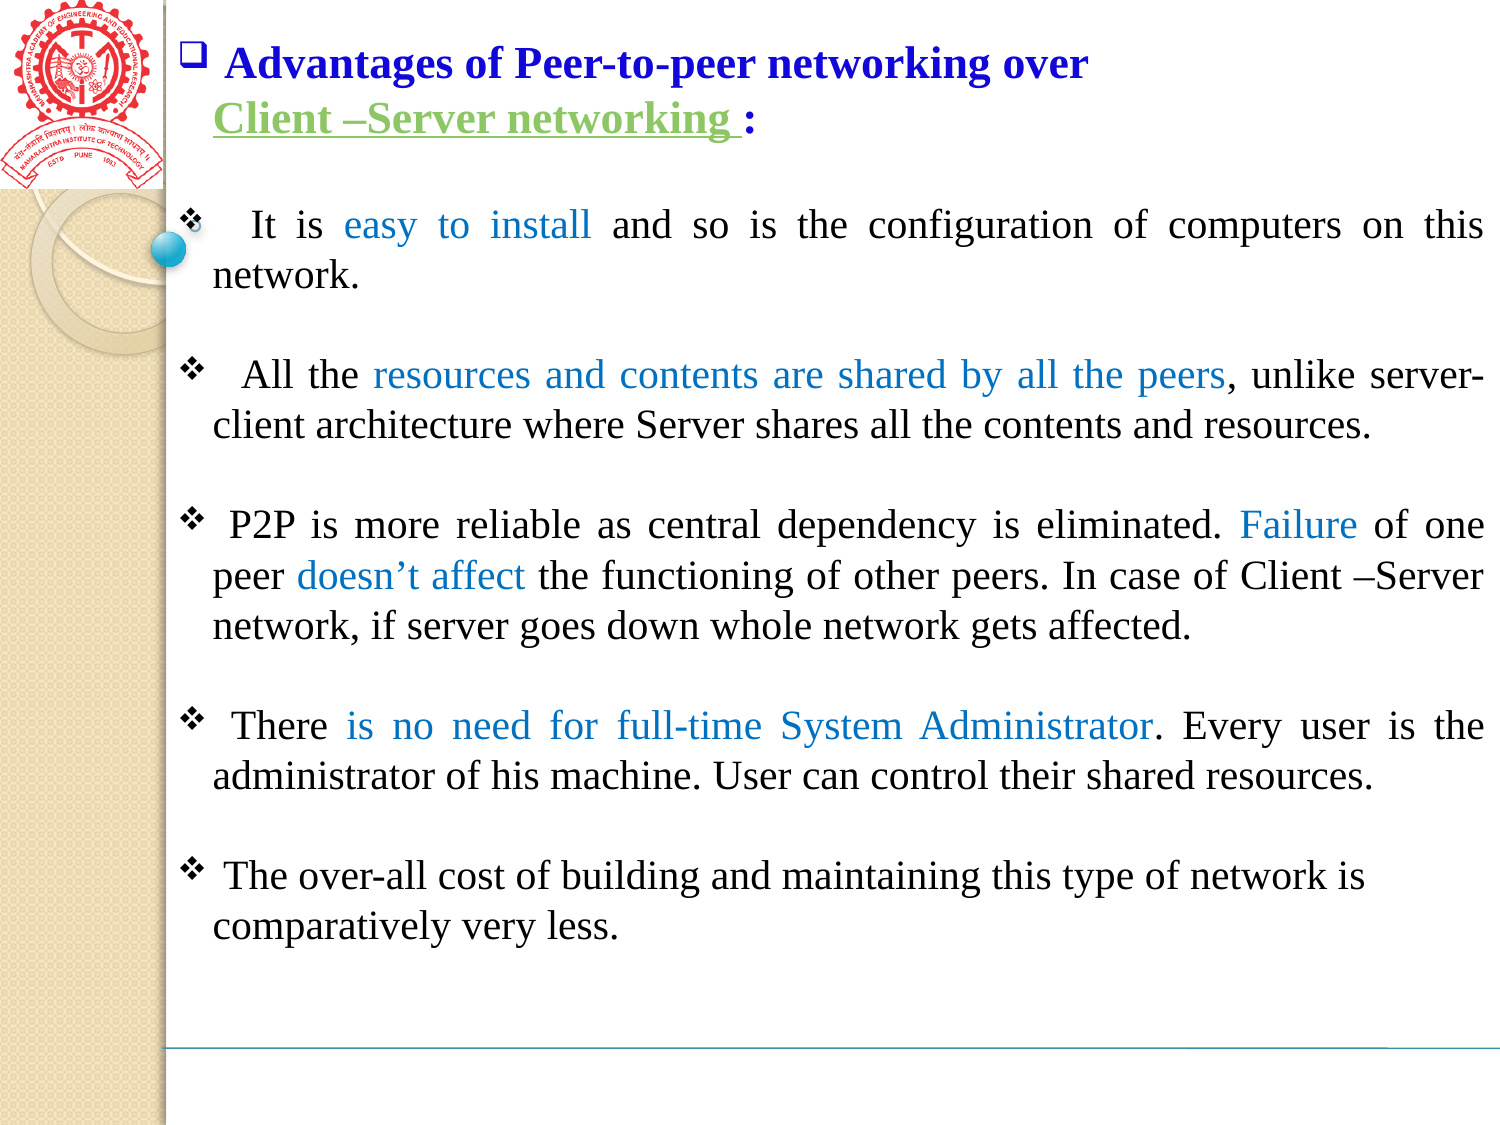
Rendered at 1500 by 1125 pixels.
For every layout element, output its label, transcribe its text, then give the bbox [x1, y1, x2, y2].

picture [0, 0, 163, 189]
text_box Advantages of Peer-to-peer networking over Client –Server networking : It is easy to install and so is the configuration of computers on this network. All the resources and contents are shared by all the peers, unlike server-client architecture where Server shares all the contents and resources. P2P is more reliable as central dependency is eliminated. Failure of one peer doesn’t affect the functioning of other peers. In case of Client –Server network, if server goes down whole network gets affected. There is no need for full-time System Administrator. Every user is the administrator of his machine. User can control their shared resources. The over-all cost of building and maintaining this type of network is comparatively very less. [162, 24, 1500, 1065]
